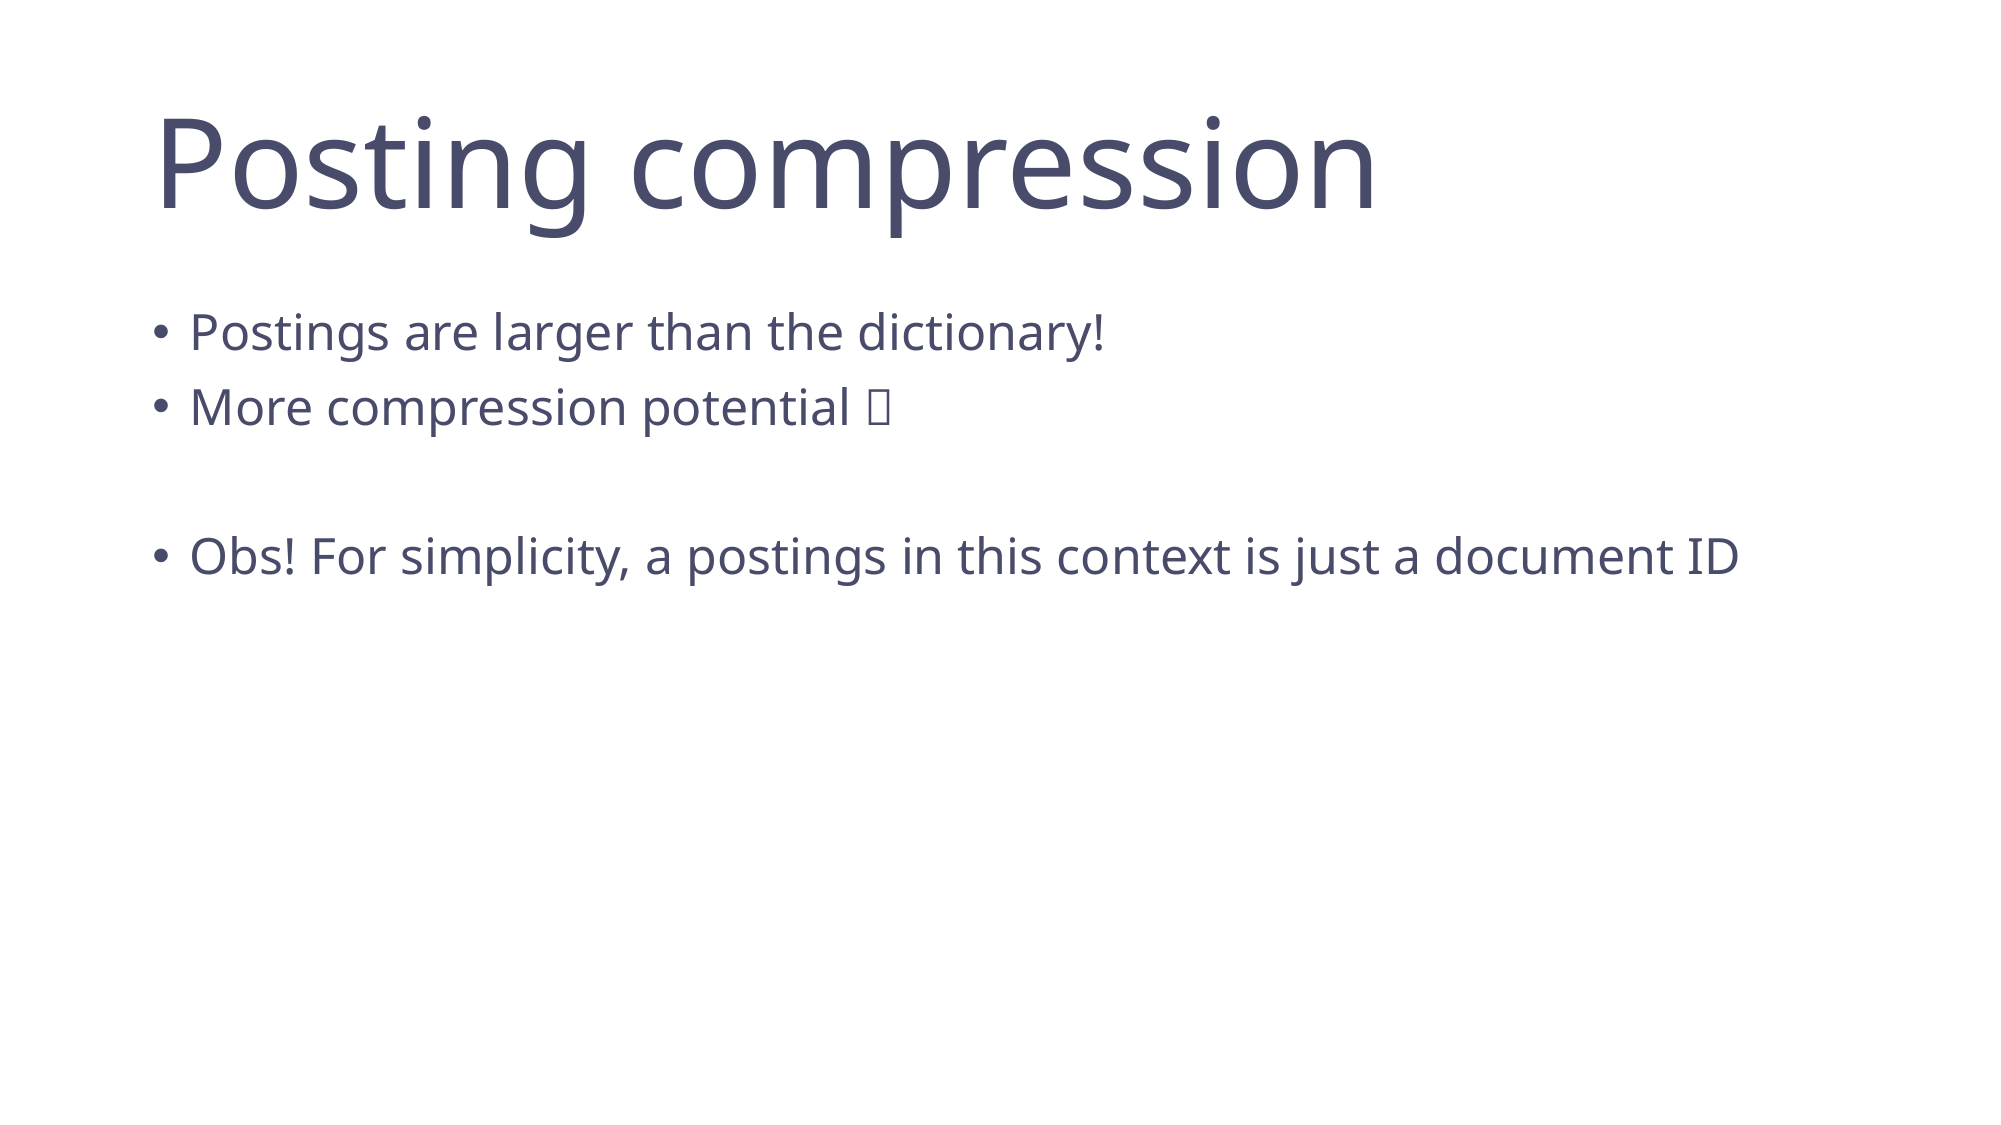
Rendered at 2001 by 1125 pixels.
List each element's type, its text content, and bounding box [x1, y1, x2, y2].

list Postings are larger than the dictionary! More compression potential 🤤 Obs! For simplicity, a postings in this context is just a document ID [137, 299, 1863, 1095]
title Posting compression [137, 59, 1863, 278]
